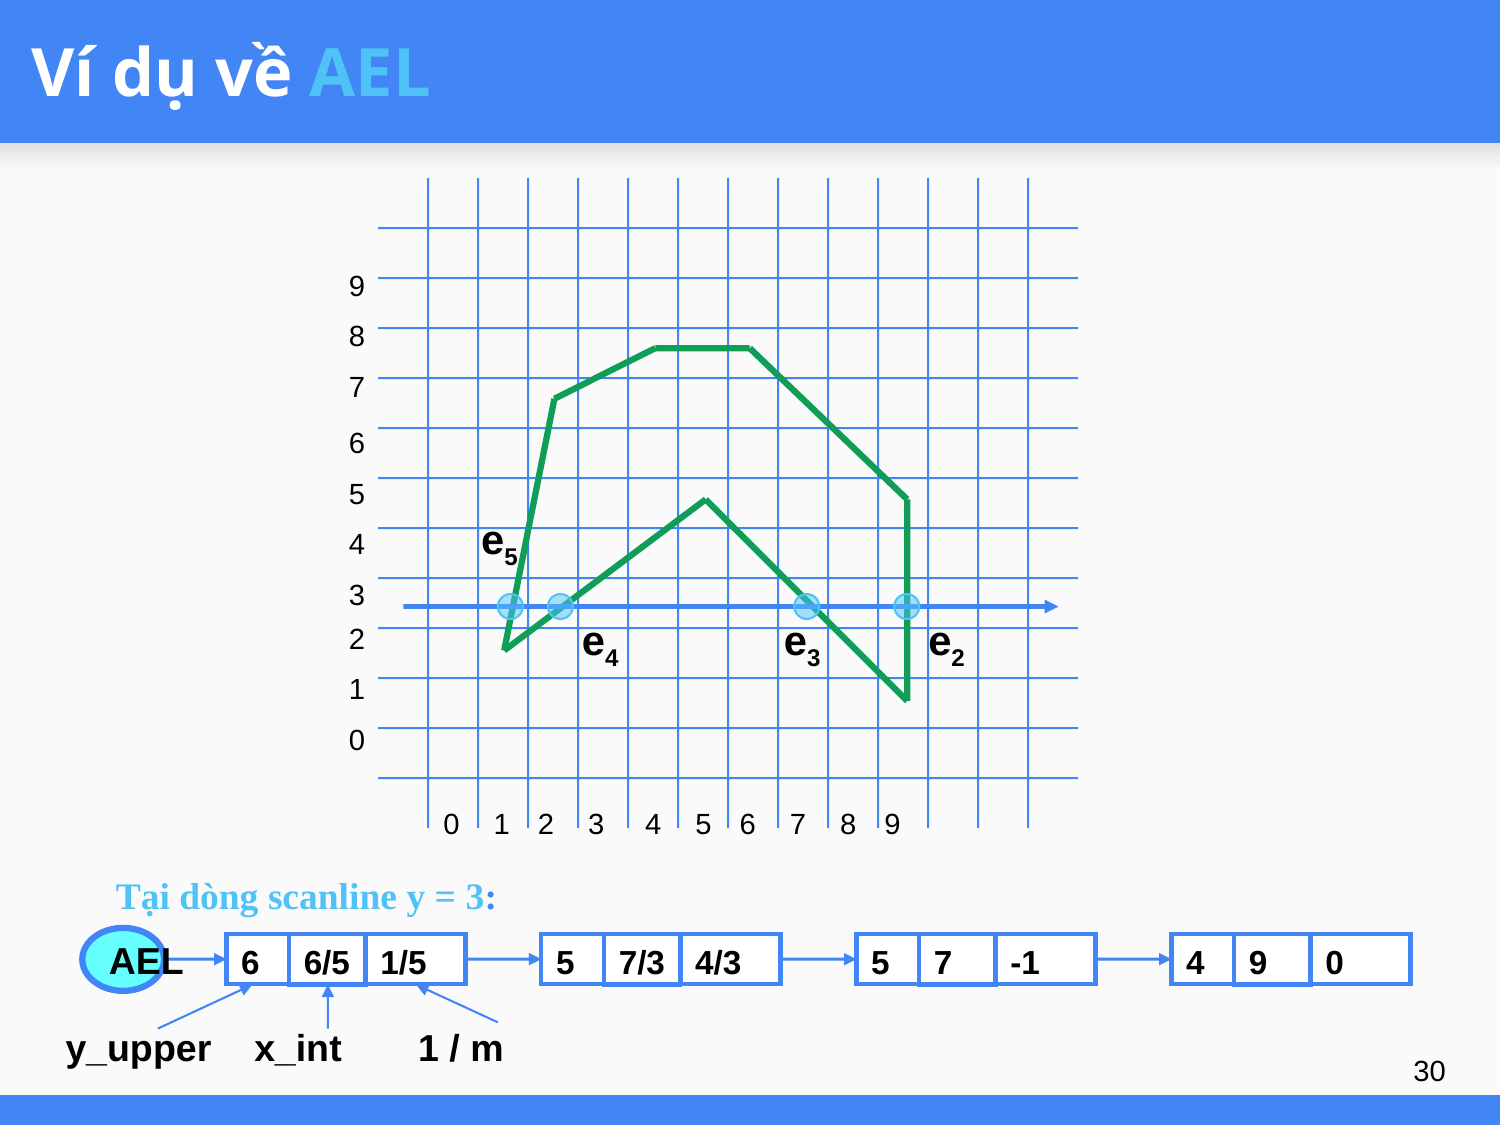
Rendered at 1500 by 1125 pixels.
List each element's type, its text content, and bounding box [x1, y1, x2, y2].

title Ví dụ về AEL [16, 3, 1464, 136]
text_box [333, 177, 1079, 874]
text_box 1 / m [403, 1016, 599, 1076]
text_box Tại dòng scanline y = 3: [100, 864, 1412, 934]
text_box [1096, 933, 1411, 990]
slide_number 30 [1398, 1027, 1489, 1114]
text_box AEL [82, 927, 149, 991]
text_box x_int [239, 1016, 403, 1076]
text_box y_upper [50, 1016, 239, 1076]
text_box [781, 933, 1095, 990]
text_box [466, 933, 780, 990]
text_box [151, 933, 465, 990]
